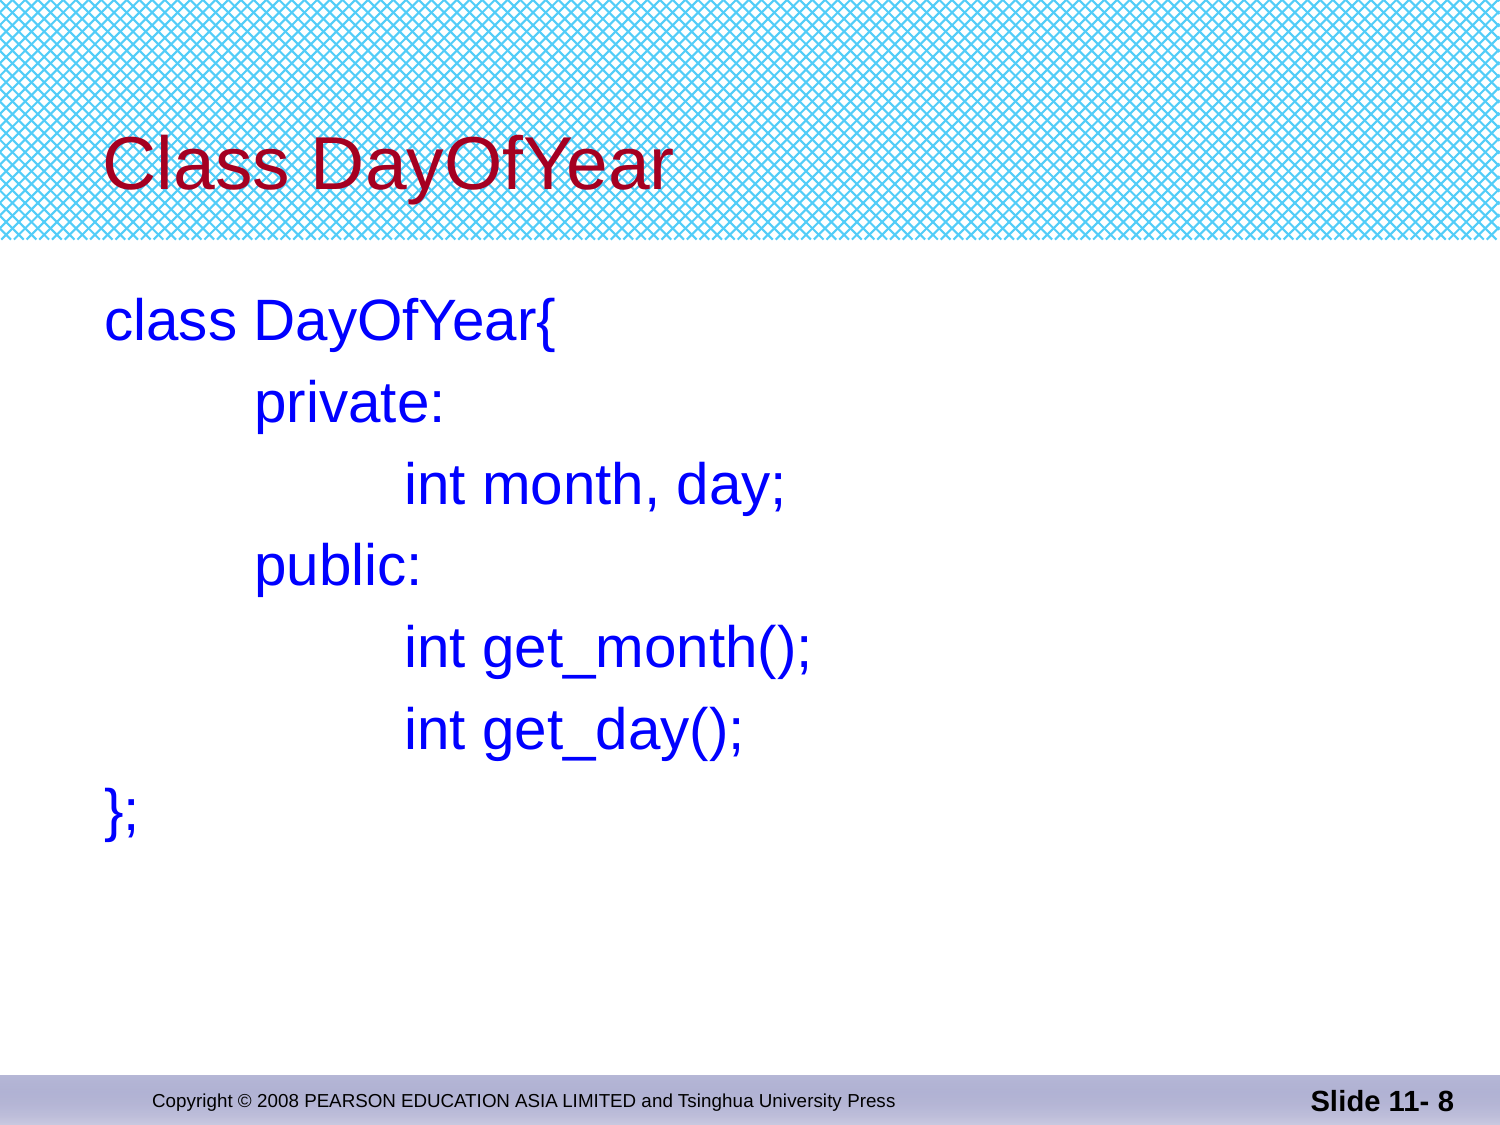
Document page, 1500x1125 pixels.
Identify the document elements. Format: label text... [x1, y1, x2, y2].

slide_number Slide 11- 8 [1156, 1050, 1469, 1125]
title Class DayOfYear [87, 49, 1450, 213]
list class DayOfYear{ private: int month, day; public: int get_month(); int get_day(); }; [89, 275, 1450, 950]
